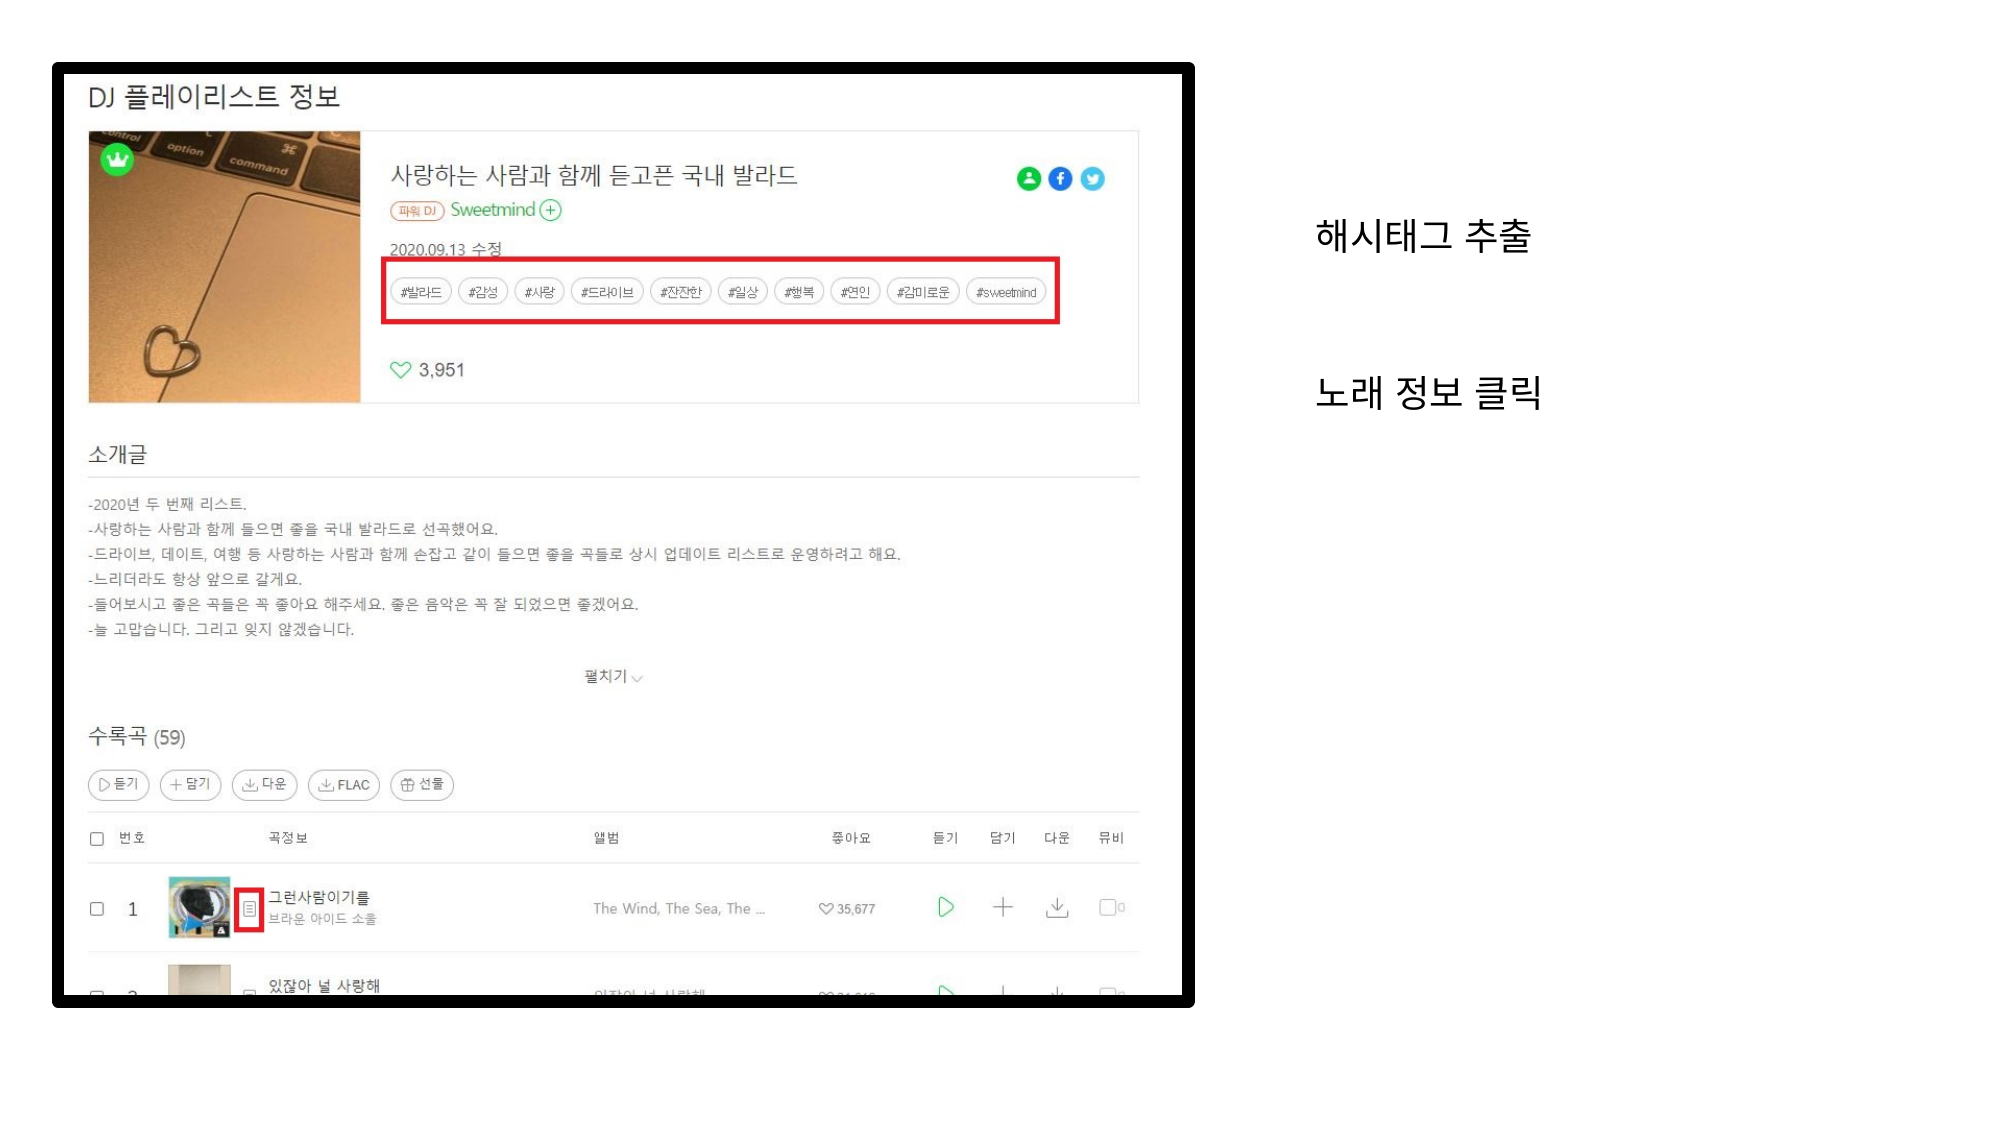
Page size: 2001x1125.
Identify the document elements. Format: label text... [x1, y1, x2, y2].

text_box 노래 정보 클릭 [1301, 362, 1916, 423]
text_box 해시태그 추출 [1301, 205, 1916, 266]
picture [64, 74, 1183, 996]
